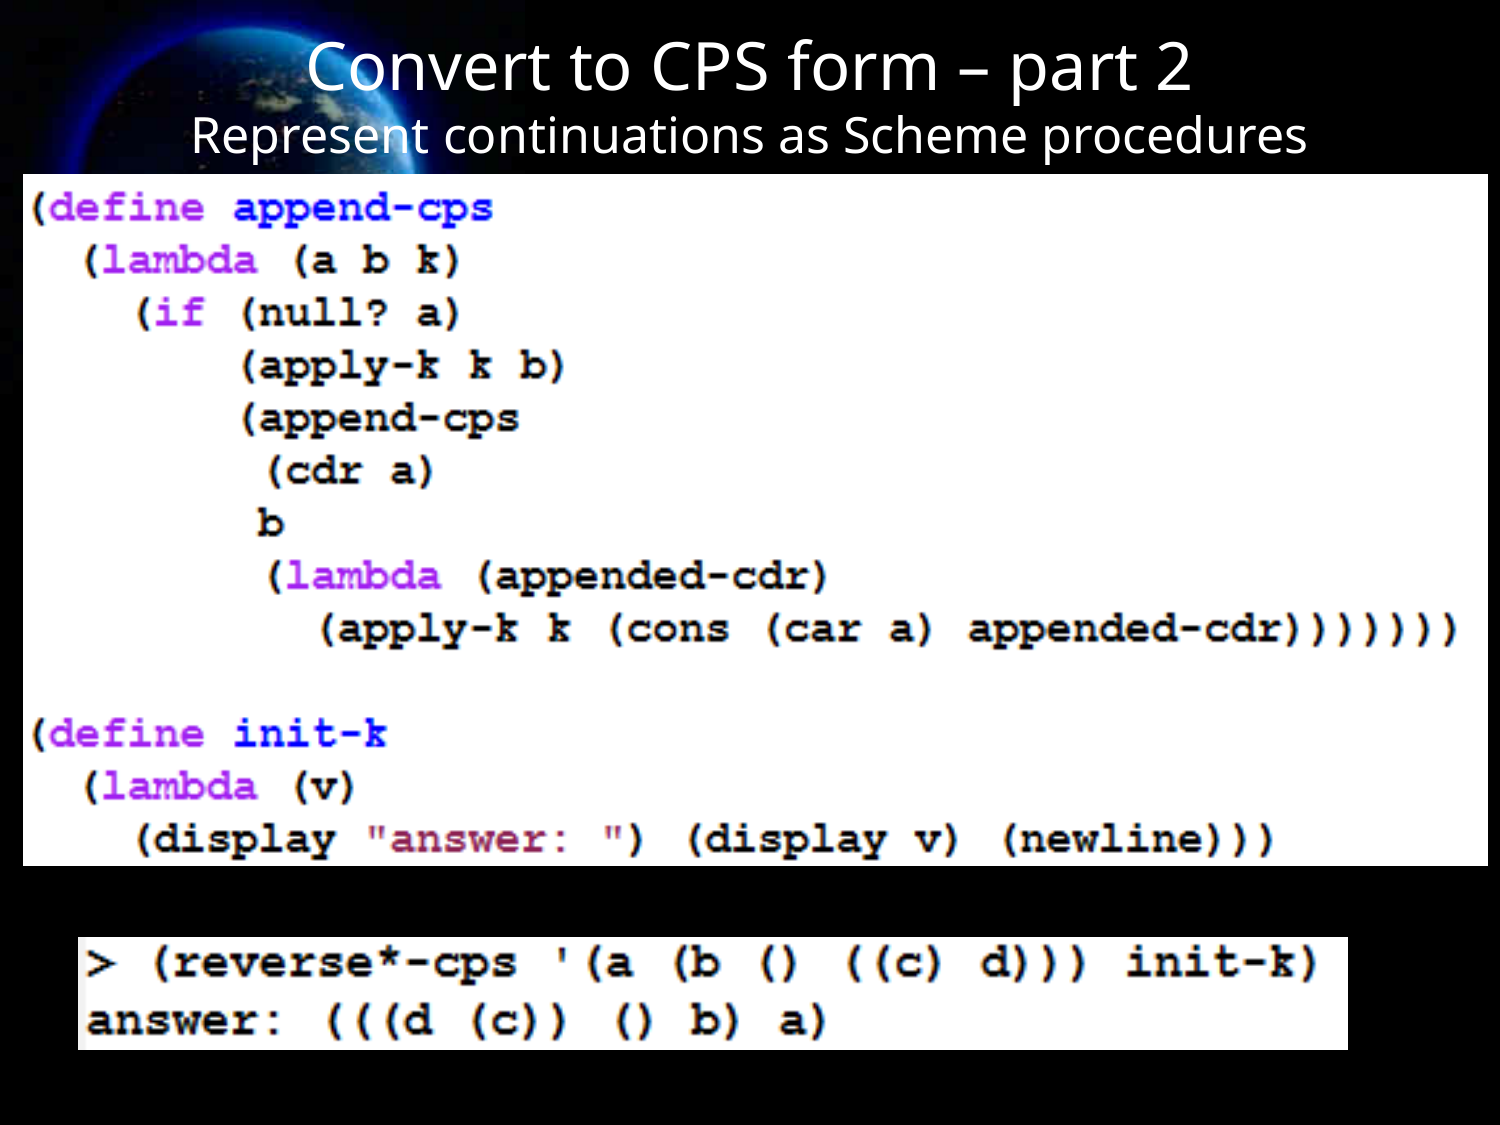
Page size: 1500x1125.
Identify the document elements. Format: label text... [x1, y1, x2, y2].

picture [77, 937, 1348, 1051]
picture [0, 0, 1488, 866]
title Convert to CPS form – part 2 Represent continuations as Scheme procedures [74, 0, 1426, 173]
